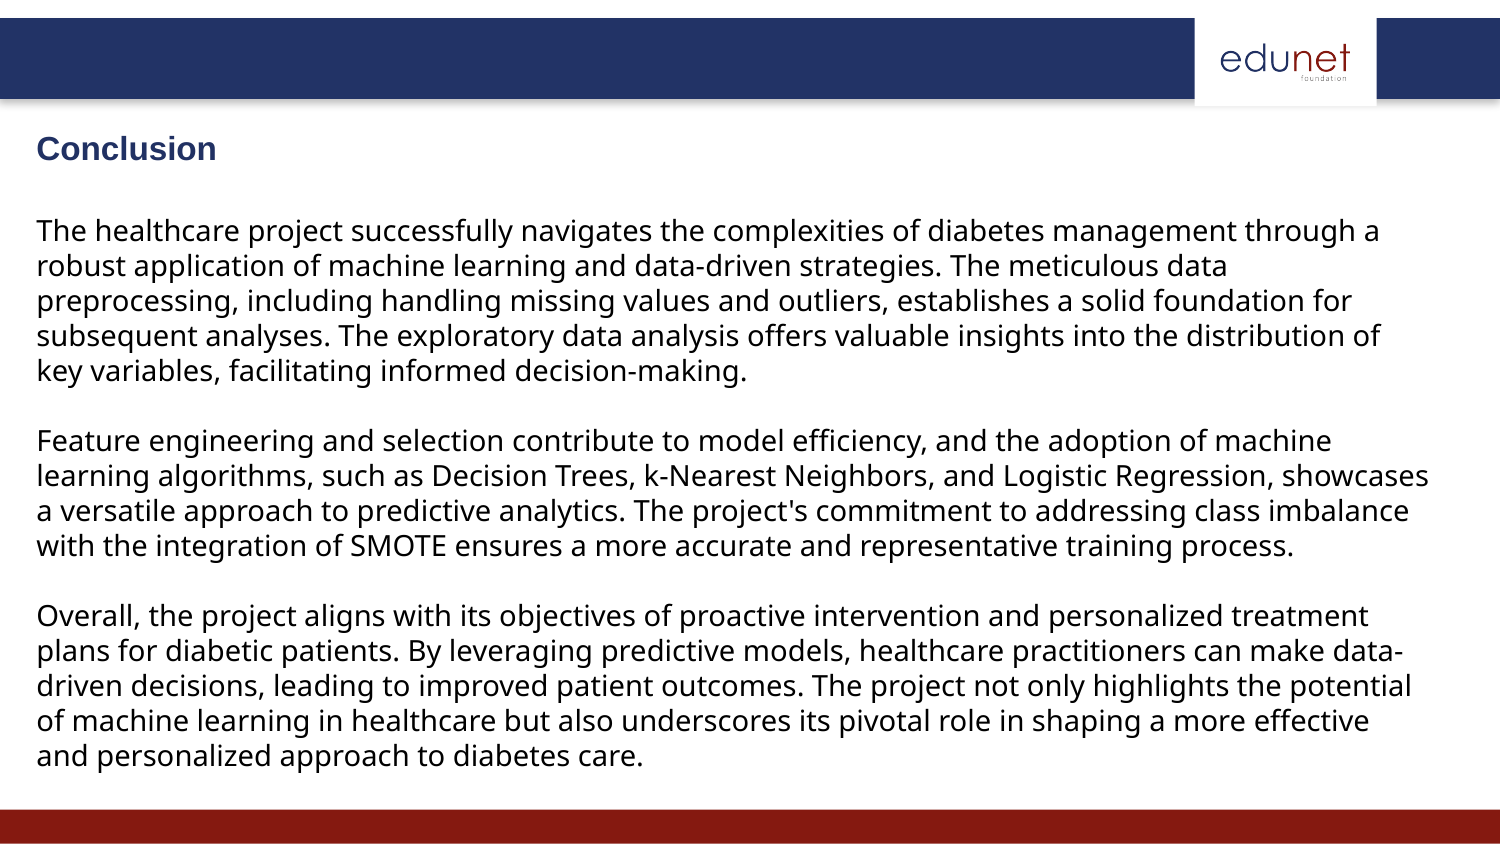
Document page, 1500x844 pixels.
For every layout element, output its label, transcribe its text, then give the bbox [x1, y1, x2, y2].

text_box The healthcare project successfully navigates the complexities of diabetes management through a robust application of machine learning and data-driven strategies. The meticulous data preprocessing, including handling missing values and outliers, establishes a solid foundation for subsequent analyses. The exploratory data analysis offers valuable insights into the distribution of key variables, facilitating informed decision-making. Feature engineering and selection contribute to model efficiency, and the adoption of machine learning algorithms, such as Decision Trees, k-Nearest Neighbors, and Logistic Regression, showcases a versatile approach to predictive analytics. The project's commitment to addressing class imbalance with the integration of SMOTE ensures a more accurate and representative training process. Overall, the project aligns with its objectives of proactive intervention and personalized treatment plans for diabetic patients. By leveraging predictive models, healthcare practitioners can make data-driven decisions, leading to improved patient outcomes. The project not only highlights the potential of machine learning in healthcare but also underscores its pivotal role in shaping a more effective and personalized approach to diabetes care. [21, 197, 1446, 732]
picture [1215, 38, 1356, 86]
title Conclusion [21, 111, 504, 165]
